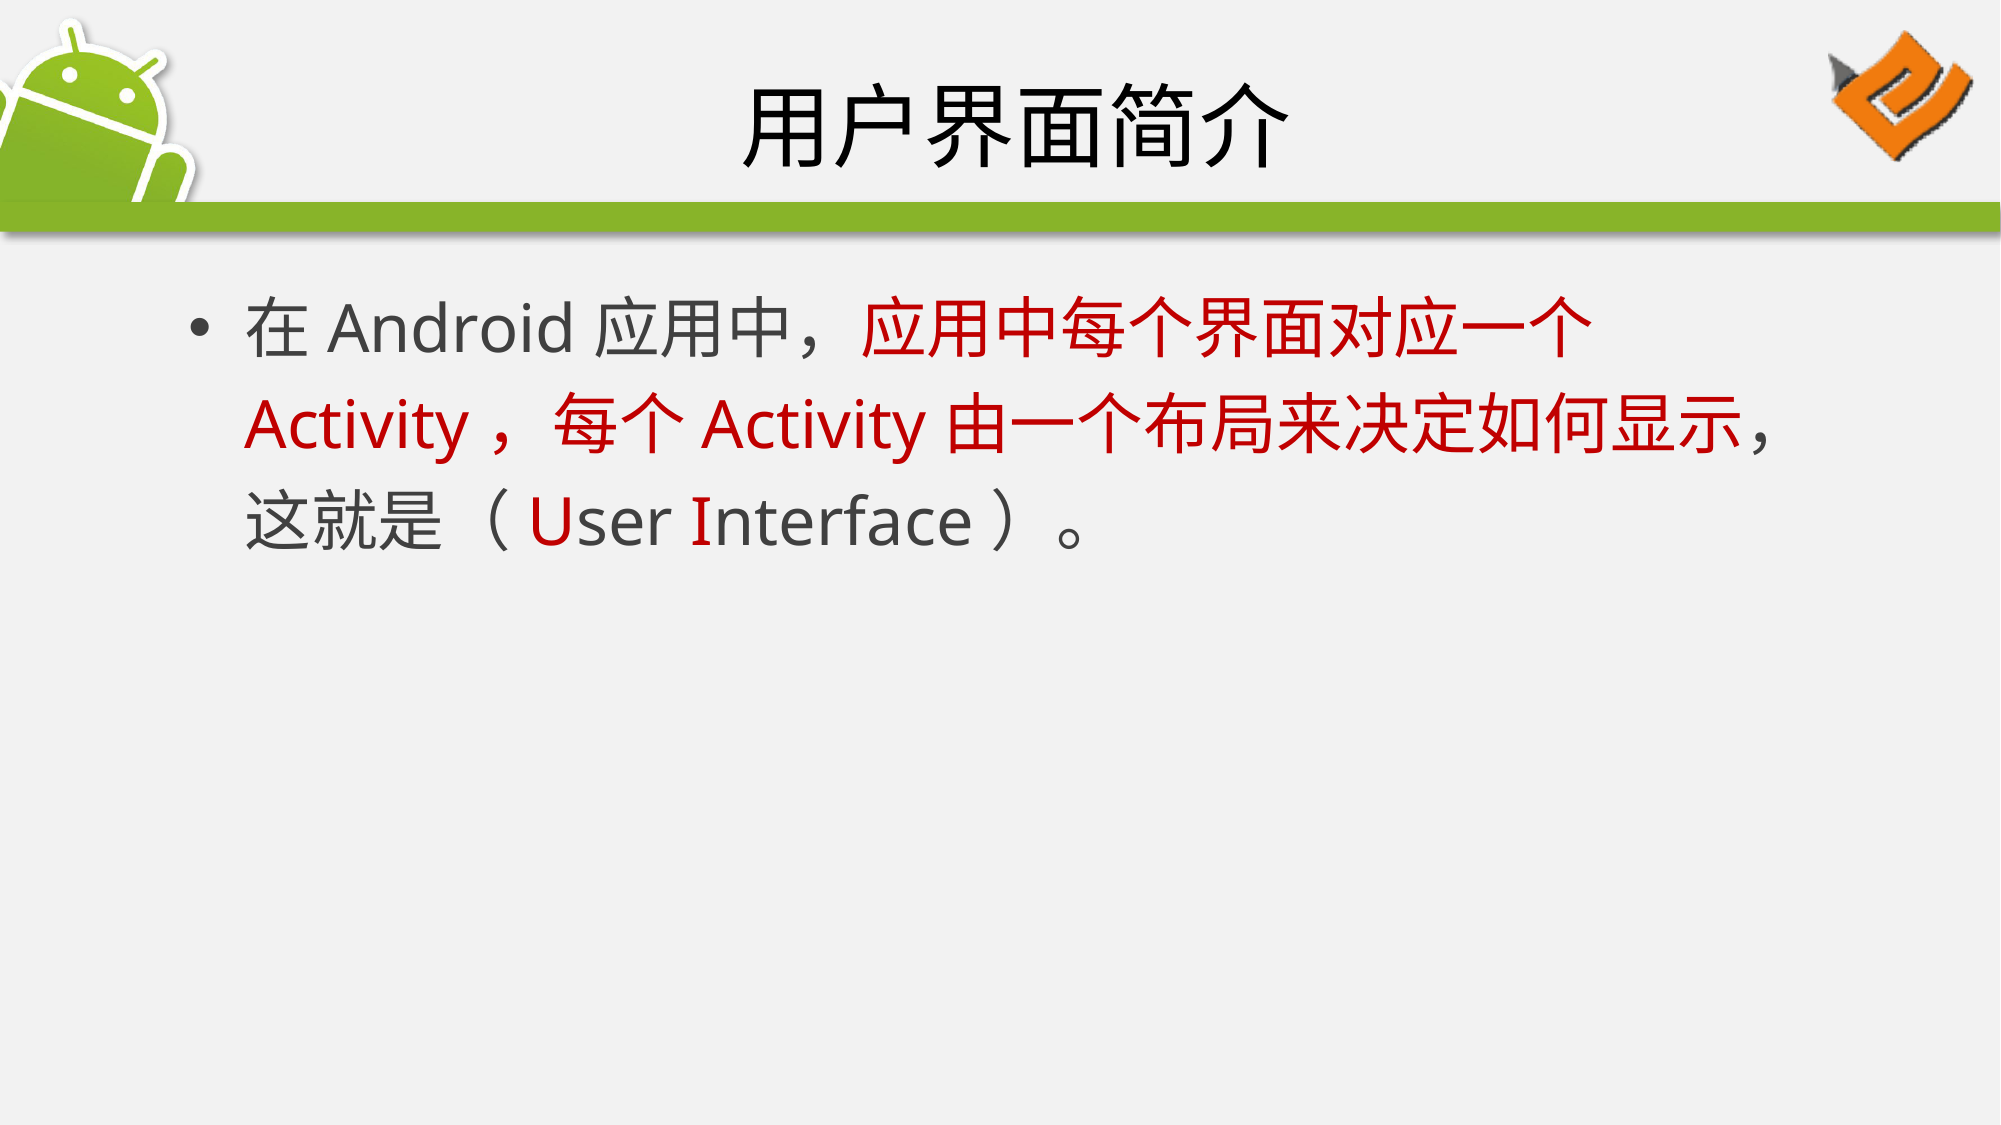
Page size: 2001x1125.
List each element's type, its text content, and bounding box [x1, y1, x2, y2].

picture [1828, 30, 1973, 161]
title 用户界面简介 [208, 45, 1824, 203]
picture [0, 7, 209, 202]
list 在Android应用中，应用中每个界面对应一个Activity，每个Activity由一个布局来决定如何显示，这就是（User Interface）。 [173, 262, 1780, 1005]
